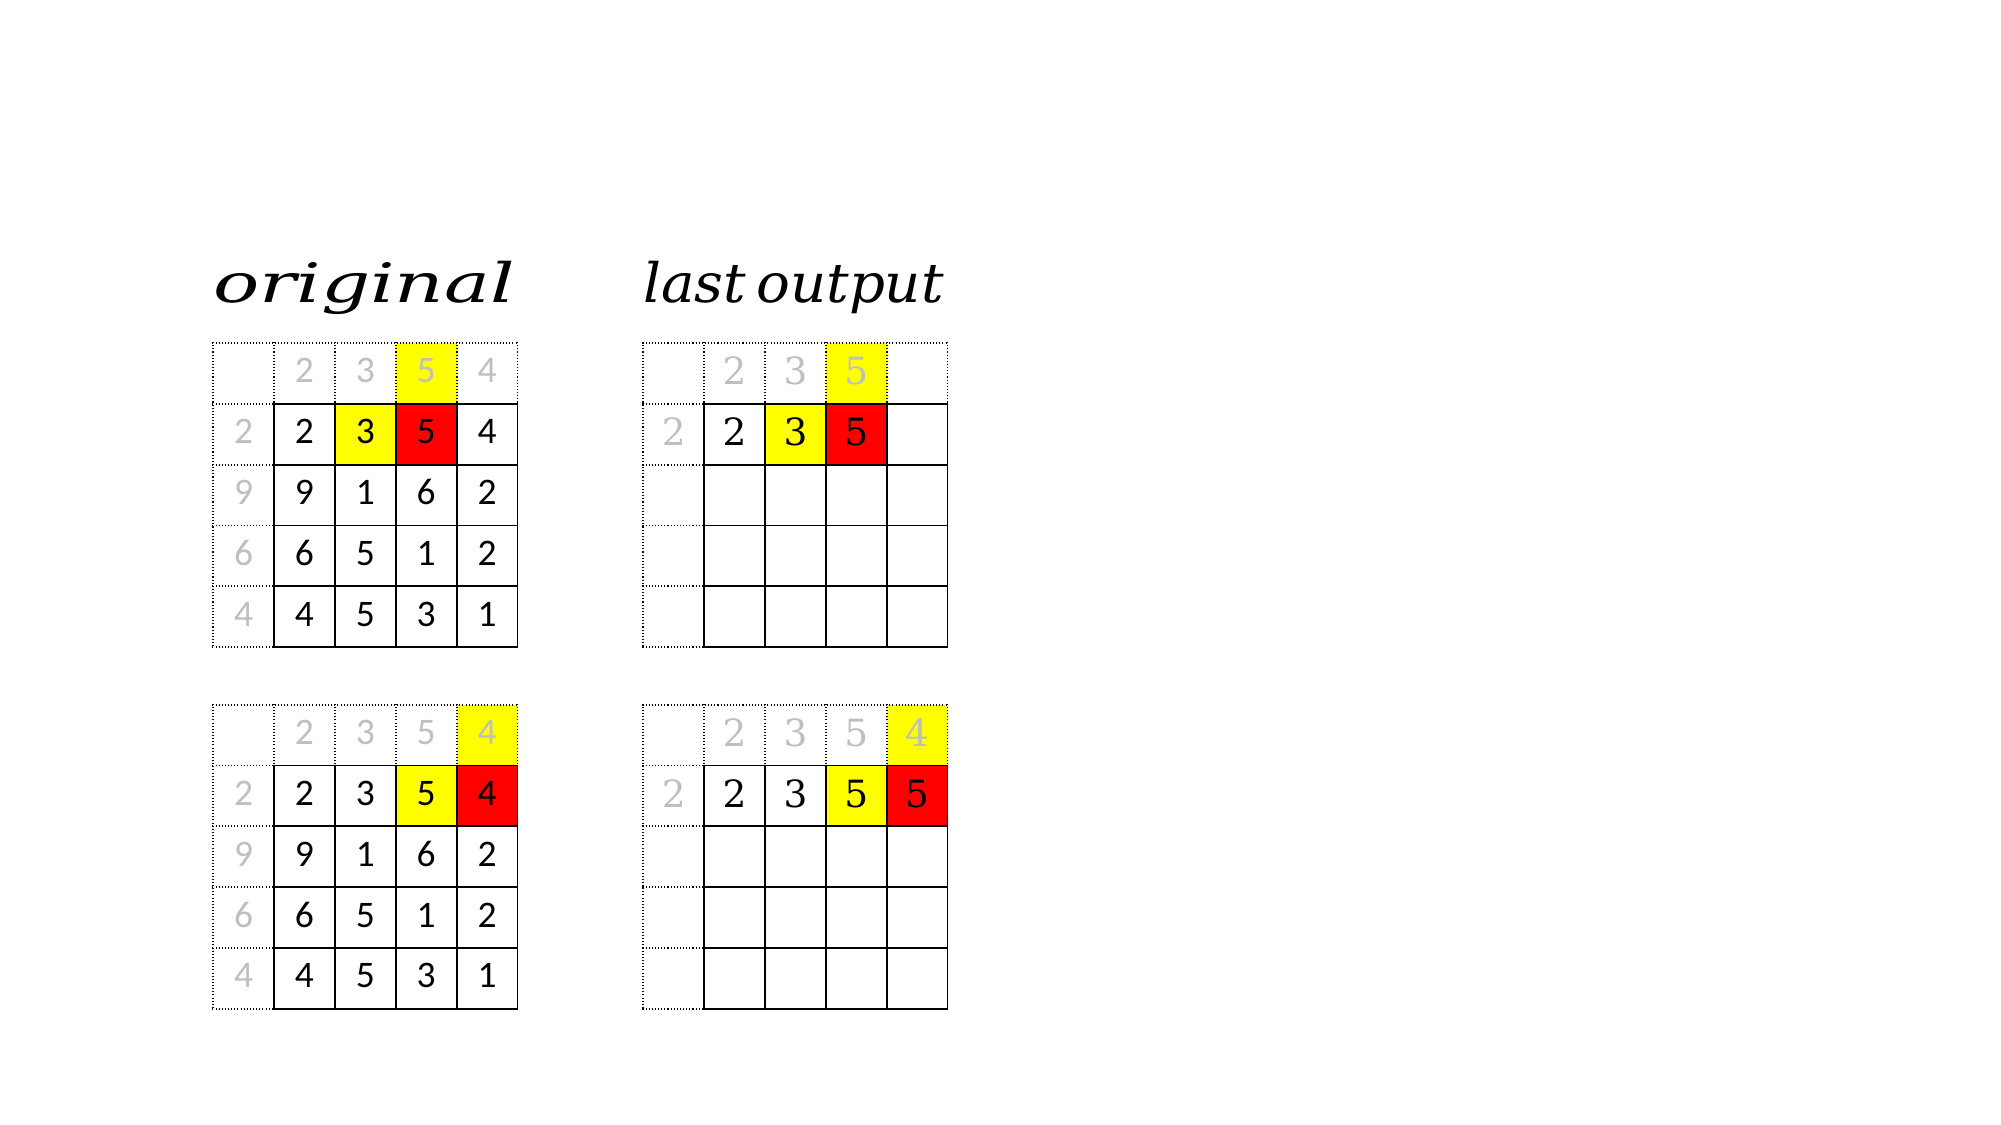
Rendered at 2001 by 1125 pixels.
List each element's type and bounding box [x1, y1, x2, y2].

table_cell [888, 526, 947, 585]
table_cell [275, 766, 334, 825]
table_cell [643, 766, 703, 1009]
table_header [213, 705, 517, 766]
table_cell [336, 526, 395, 585]
table_cell [888, 587, 947, 646]
table_cell [275, 827, 334, 886]
table_cell [458, 587, 517, 646]
table_cell [766, 526, 825, 585]
table_cell [827, 827, 886, 886]
table_cell [275, 888, 334, 947]
table_cell [705, 888, 764, 947]
table_cell [336, 827, 395, 886]
table_cell [827, 405, 886, 464]
table_header [643, 343, 947, 404]
table_cell [458, 466, 517, 525]
table_cell [213, 766, 273, 1009]
table_cell [458, 526, 517, 585]
table_cell [827, 766, 886, 825]
table_cell [643, 404, 703, 647]
table_cell [888, 766, 947, 825]
table_cell [397, 827, 456, 886]
table_cell [336, 888, 395, 947]
table_cell [397, 949, 456, 1008]
table_cell [705, 466, 764, 525]
table_cell [827, 888, 886, 947]
table_cell [397, 466, 456, 525]
table_cell [336, 587, 395, 646]
table_cell [336, 405, 395, 464]
table_cell [458, 888, 517, 947]
table_cell [766, 949, 825, 1008]
table_cell [888, 405, 947, 464]
table_cell [705, 766, 764, 825]
table_cell [766, 405, 825, 464]
table_cell [827, 466, 886, 525]
table_cell [336, 466, 395, 525]
table_cell [397, 526, 456, 585]
table_cell [336, 949, 395, 1008]
table_cell [766, 827, 825, 886]
table_cell [888, 888, 947, 947]
table_cell [213, 404, 273, 647]
table_cell [458, 949, 517, 1008]
table_cell [766, 888, 825, 947]
table_cell [827, 587, 886, 646]
table_cell [397, 766, 456, 825]
table_cell [275, 526, 334, 585]
table_cell [275, 587, 334, 646]
table_cell [458, 766, 517, 825]
table_cell [888, 949, 947, 1008]
table_cell [397, 888, 456, 947]
table_cell [275, 405, 334, 464]
table_cell [705, 526, 764, 585]
table_cell [397, 405, 456, 464]
table_cell [458, 827, 517, 886]
table_cell [705, 949, 764, 1008]
table_header [643, 705, 947, 766]
table_cell [766, 466, 825, 525]
table_cell [275, 949, 334, 1008]
table_cell [397, 587, 456, 646]
table_cell [705, 827, 764, 886]
table_header [213, 343, 517, 404]
table_cell [766, 766, 825, 825]
table_cell [888, 827, 947, 886]
table_cell [827, 526, 886, 585]
table_cell [766, 587, 825, 646]
table_cell [888, 466, 947, 525]
table_cell [705, 587, 764, 646]
table_cell [705, 405, 764, 464]
table_cell [458, 405, 517, 464]
table_cell [275, 466, 334, 525]
table_cell [336, 766, 395, 825]
table_cell [827, 949, 886, 1008]
